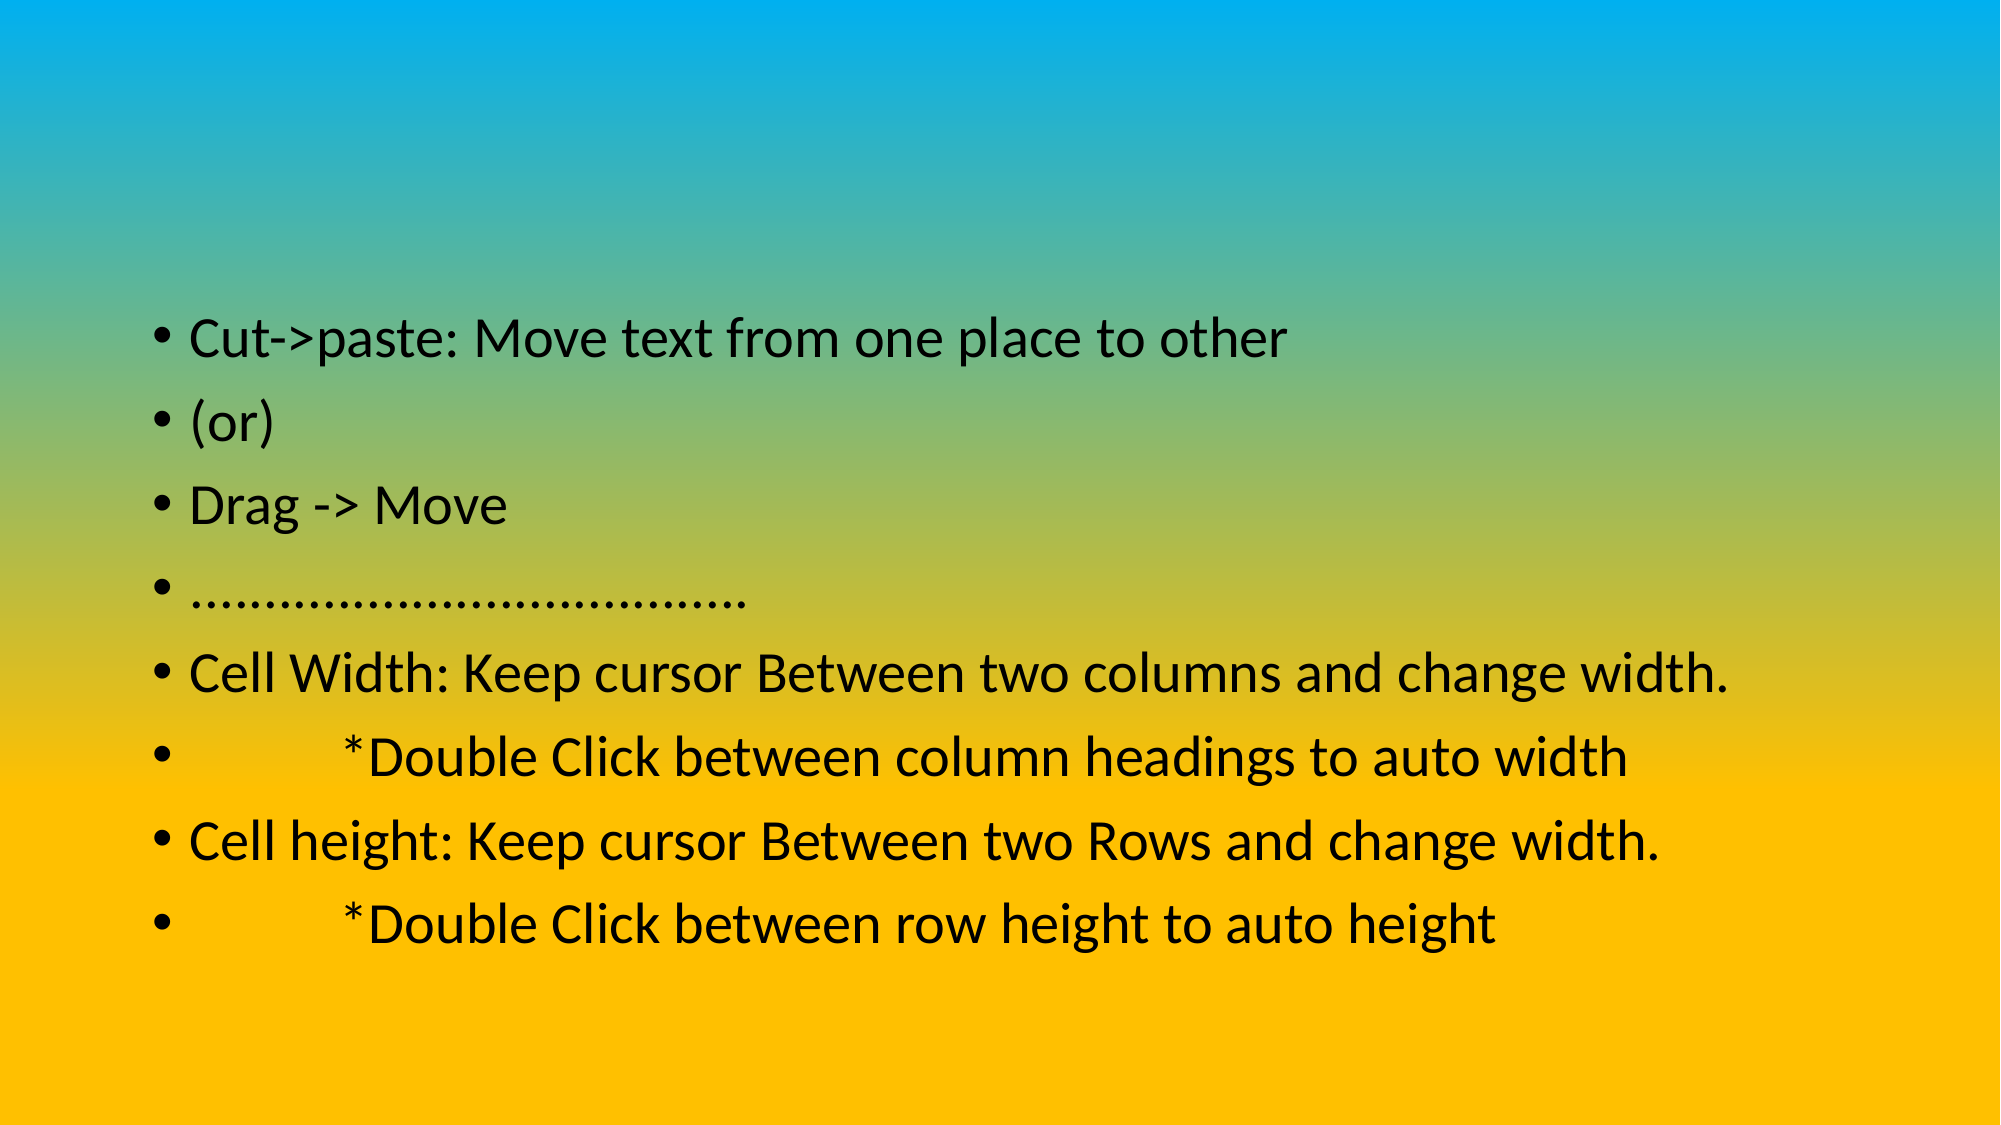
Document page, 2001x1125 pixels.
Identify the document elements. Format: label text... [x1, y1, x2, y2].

list Cut->paste: Move text from one place to other (or) Drag -> Move ...................................... Cell Width: Keep cursor Between two columns and change width. *Double Click between column headings to auto width Cell height: Keep cursor Between two Rows and change width. *Double Click between row height to auto height [137, 299, 1863, 1014]
